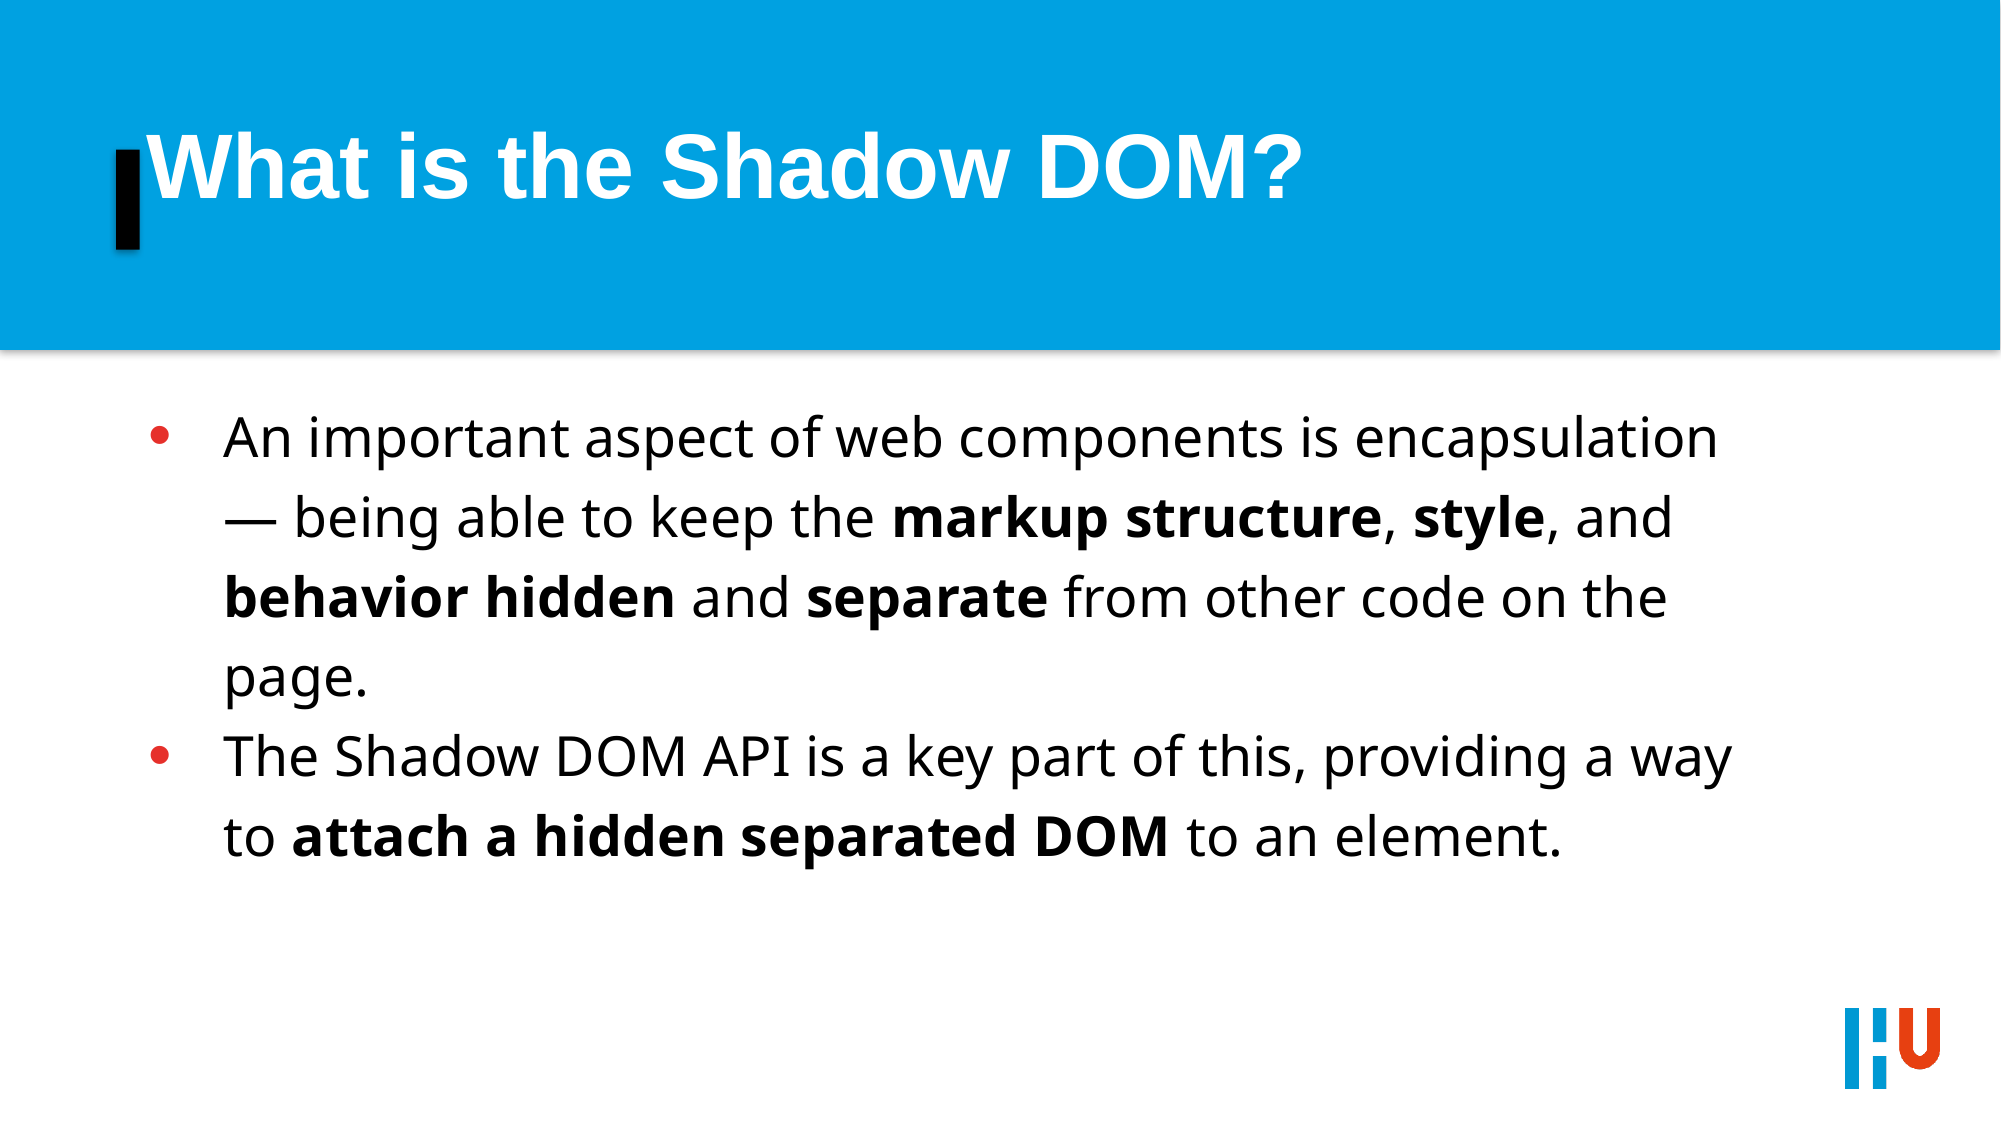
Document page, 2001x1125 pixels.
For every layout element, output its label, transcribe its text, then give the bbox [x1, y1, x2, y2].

title What is the Shadow DOM? [131, 53, 1788, 271]
picture [1860, 1008, 1940, 1089]
list An important aspect of web components is encapsulation — being able to keep the markup structure, style, and behavior hidden and separate from other code on the page. The Shadow DOM API is a key part of this, providing a way to attach a hidden separated DOM to an element. [133, 380, 1790, 965]
